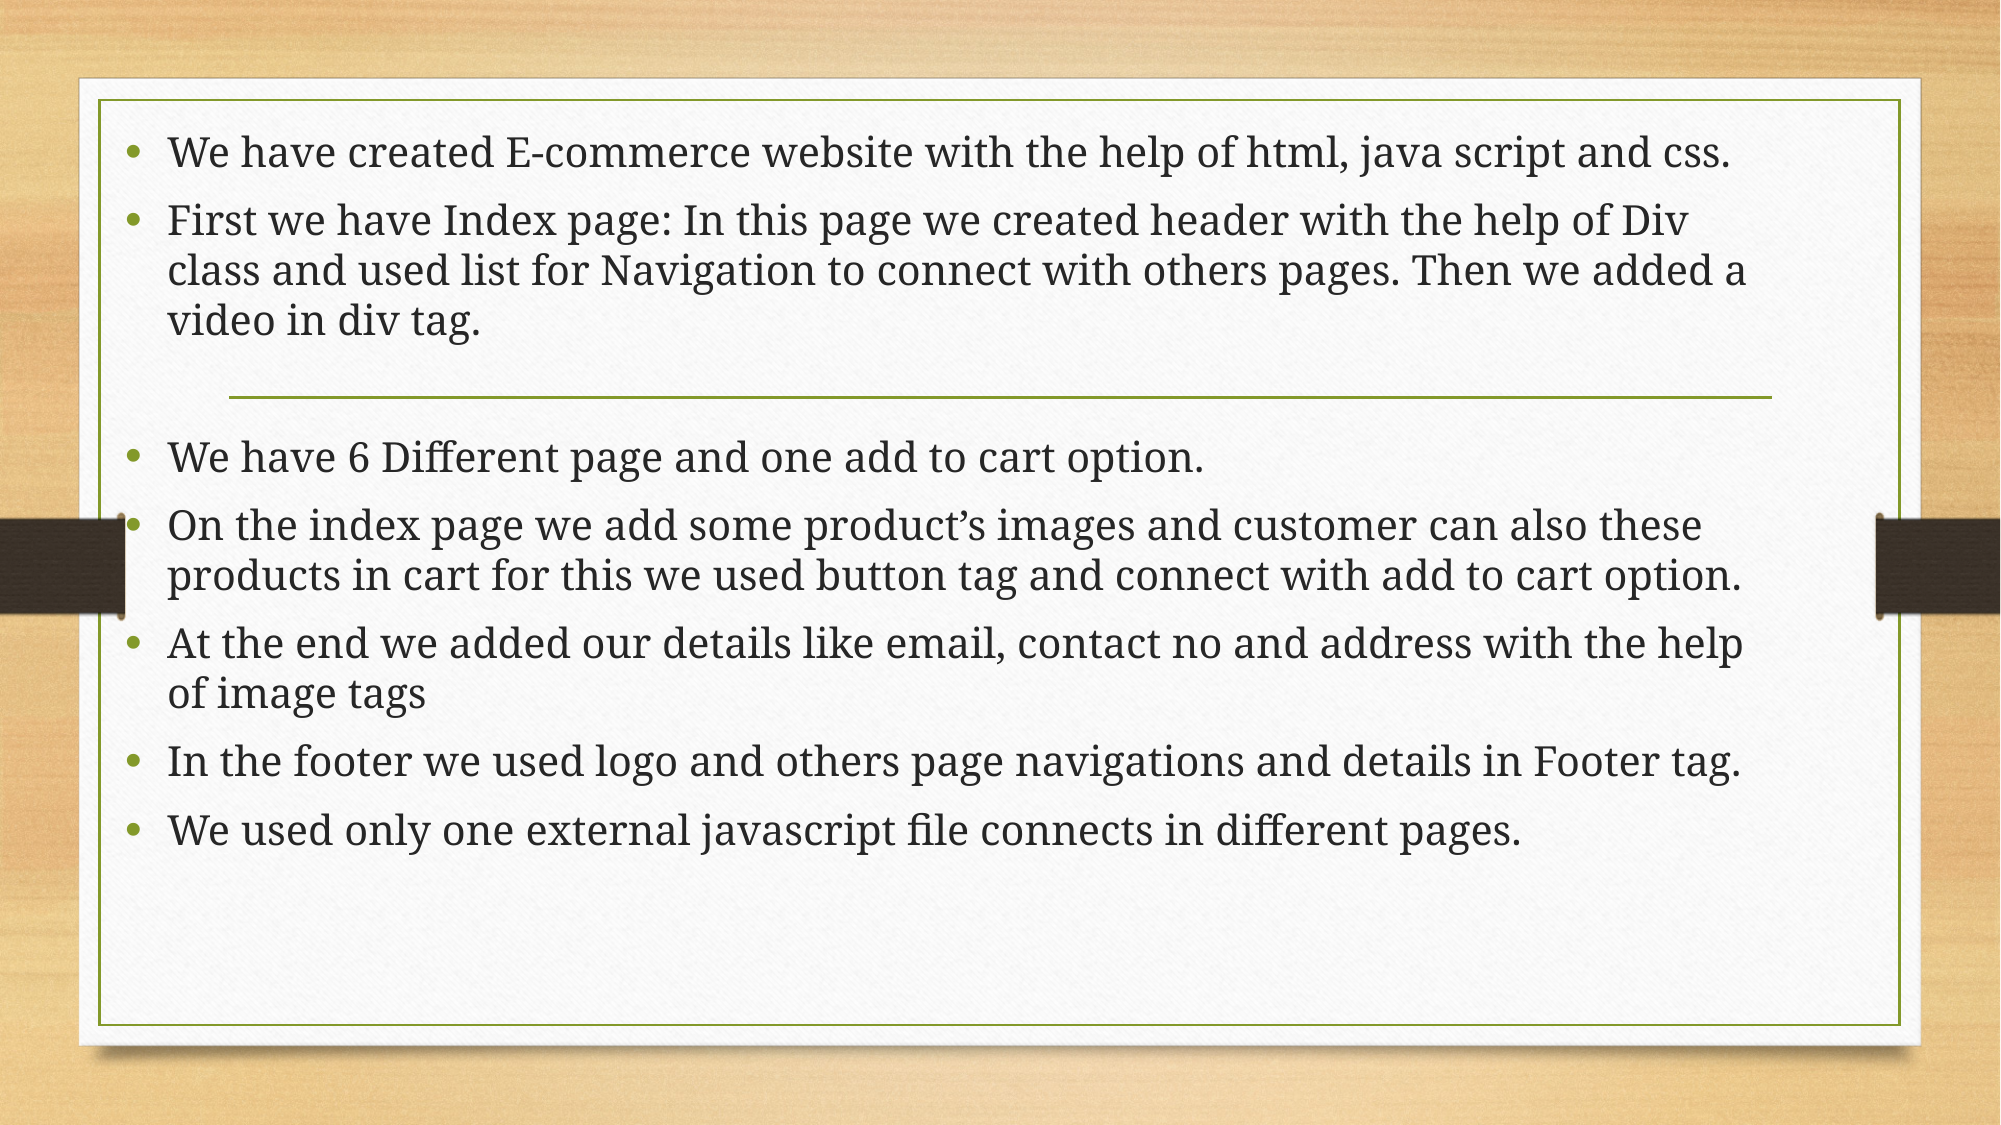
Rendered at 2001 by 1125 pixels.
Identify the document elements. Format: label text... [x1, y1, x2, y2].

list We have created E-commerce website with the help of html, java script and css. First we have Index page: In this page we created header with the help of Div class and used list for Navigation to connect with others pages. Then we added a video in div tag. We have 6 Different page and one add to cart option. On the index page we add some product’s images and customer can also these products in cart for this we used button tag and connect with add to cart option. At the end we added our details like email, contact no and address with the help of image tags In the footer we used logo and others page navigations and details in Footer tag. We used only one external javascript file connects in different pages. [110, 118, 1788, 964]
picture [0, 0, 2001, 1125]
